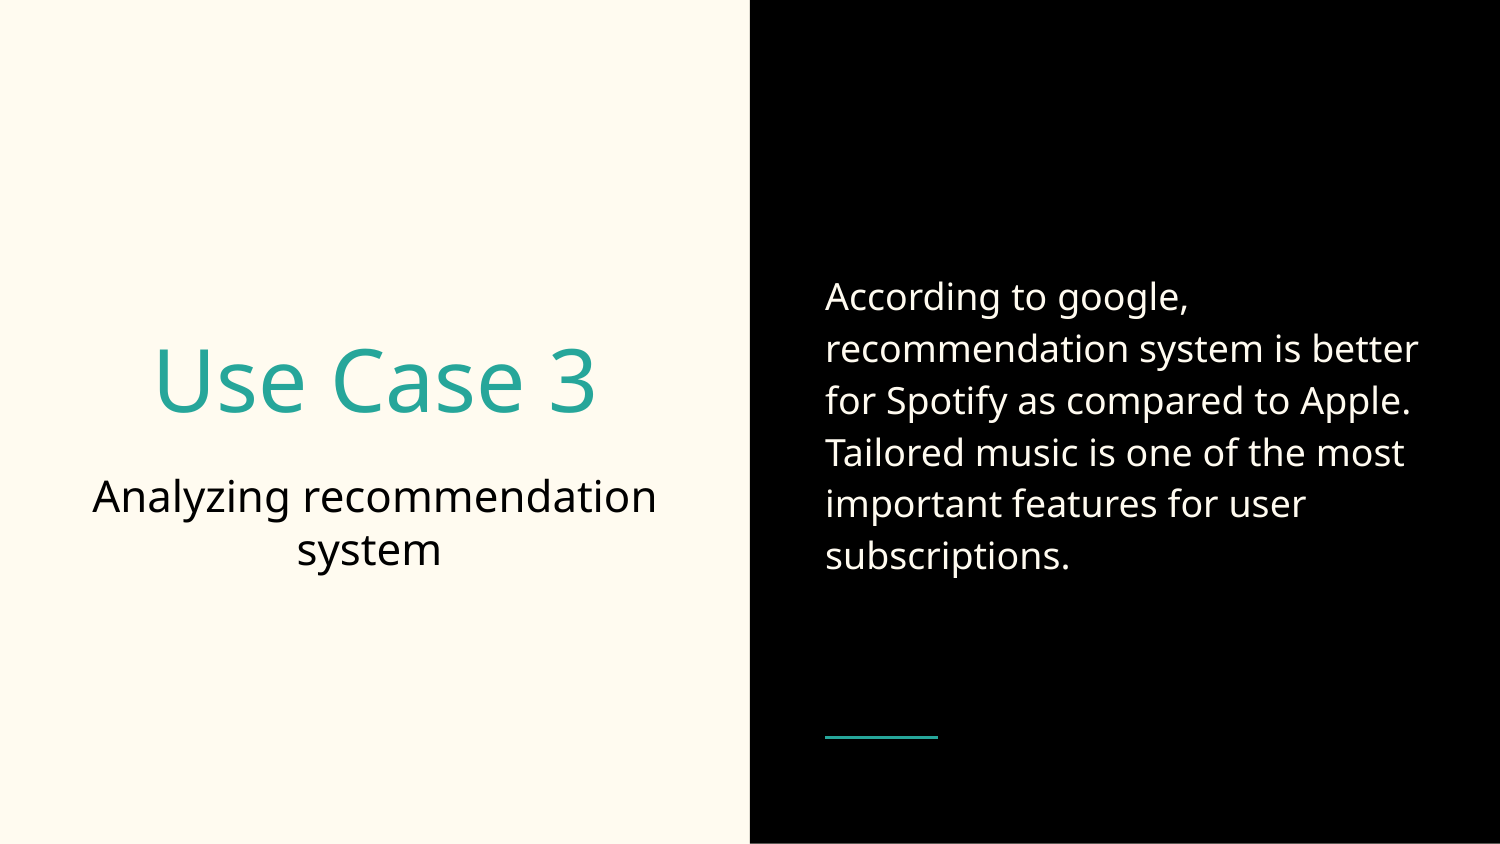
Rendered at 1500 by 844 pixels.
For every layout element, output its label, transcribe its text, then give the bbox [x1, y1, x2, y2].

title Use Case 3 [43, 226, 708, 446]
list According to google, recommendation system is better for Spotify as compared to Apple. Tailored music is one of the most important features for user subscriptions. [810, 118, 1440, 725]
subtitle Analyzing recommendation system [43, 454, 708, 675]
